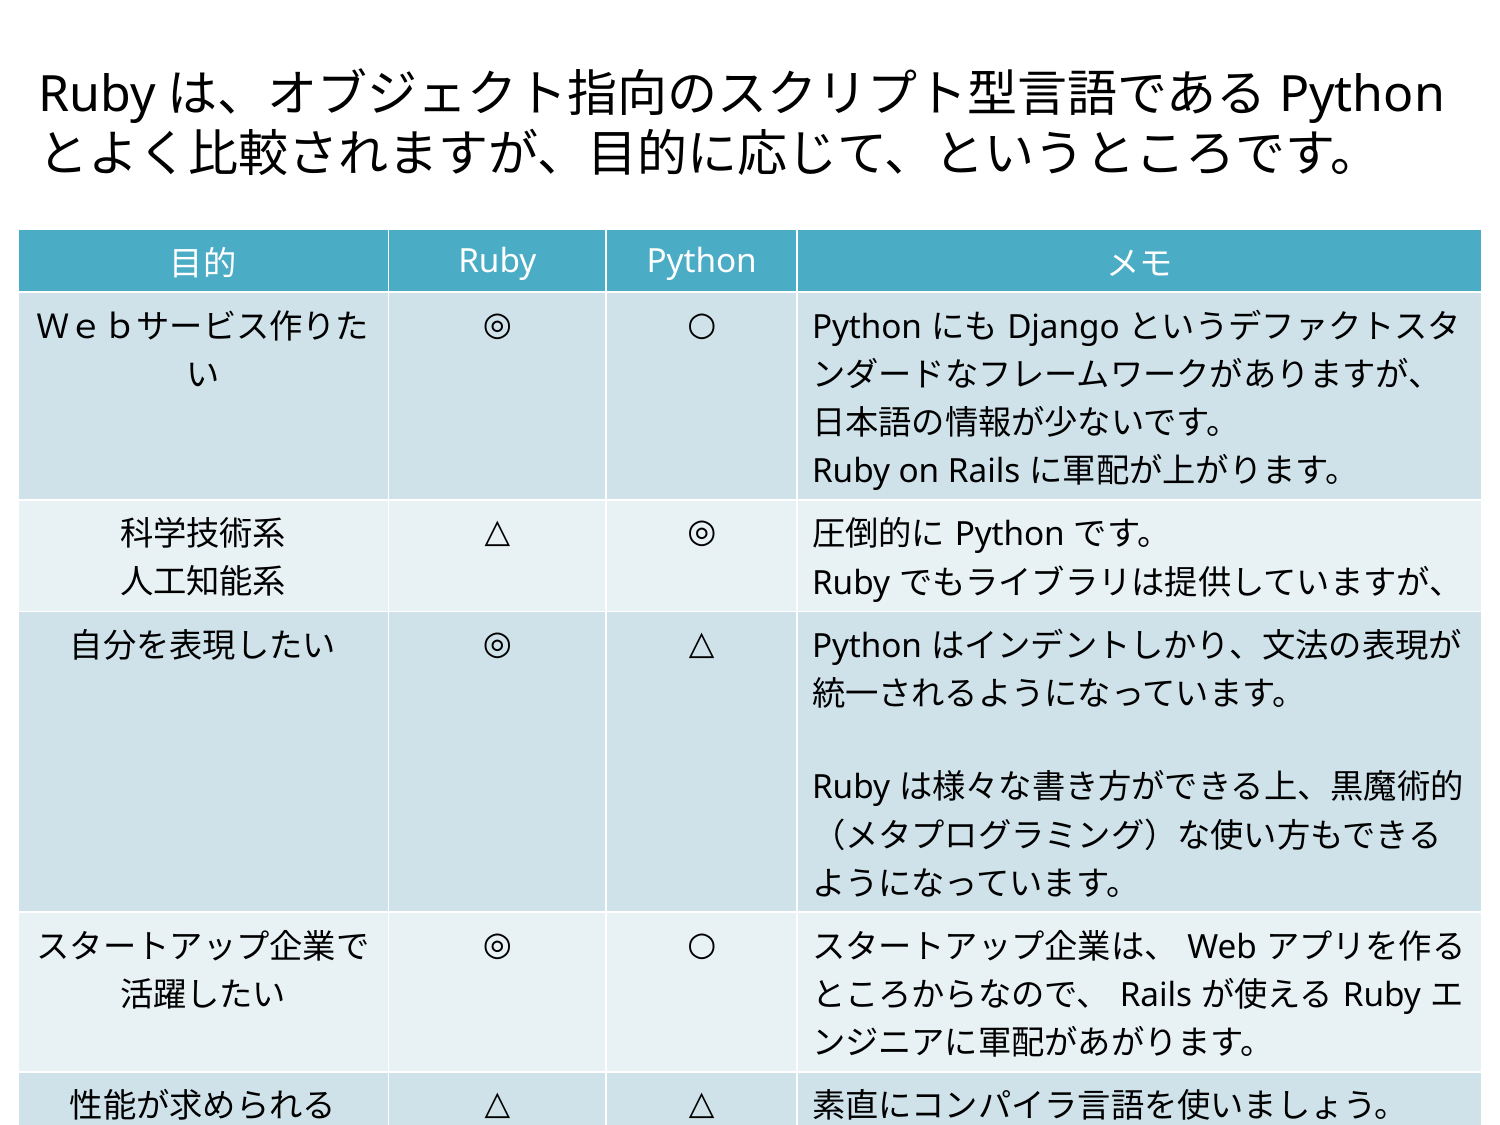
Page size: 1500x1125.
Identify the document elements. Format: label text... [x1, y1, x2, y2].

table_header Ruby [389, 250, 605, 291]
table_cell ◎ [389, 913, 605, 1071]
table_cell △ [607, 1073, 796, 1125]
table_cell 素直にコンパイラ言語を使いましょう。 [798, 1073, 1481, 1125]
table_cell ○ [607, 293, 796, 499]
table_cell △ [389, 1073, 605, 1125]
table_cell △ [607, 612, 796, 911]
table_cell ◎ [389, 612, 605, 911]
table_cell Pythonはインデントしかり、文法の表現が統一されるようになっています。 Rubyは様々な書き方ができる上、黒魔術的（メタプログラミング）な使い方もできるようになっています。 [798, 612, 1481, 911]
table_cell ◎ [607, 501, 796, 611]
table_cell 性能が求められる [19, 1073, 388, 1125]
table_cell PythonにもDjangoというデファクトスタンダードなフレームワークがありますが、日本語の情報が少ないです。 Ruby on Railsに軍配が上がります。 [798, 293, 1481, 499]
table_cell △ [389, 501, 605, 611]
table_cell スタートアップ企業で活躍したい [19, 913, 388, 1071]
table_header 目的 [19, 230, 388, 291]
table_cell 科学技術系 人工知能系 [19, 501, 388, 611]
table_cell スタートアップ企業は、Webアプリを作るところからなので、Railsが使えるRubyエンジニアに軍配があがります。 [798, 913, 1481, 1071]
text_box Rubyは、オブジェクト指向のスクリプト型言語であるPythonとよく比較されますが、目的に応じて、というところです。 [23, 54, 1471, 250]
table_cell ◎ [389, 293, 605, 499]
table_cell ○ [607, 913, 796, 1071]
table_header Python [607, 250, 796, 291]
table_cell 圧倒的にPythonです。 Rubyでもライブラリは提供していますが、 [798, 501, 1481, 611]
table_cell Ｗｅｂサービス作りたい [19, 293, 388, 499]
table_header メモ [798, 230, 1481, 291]
table_cell 自分を表現したい [19, 612, 388, 911]
